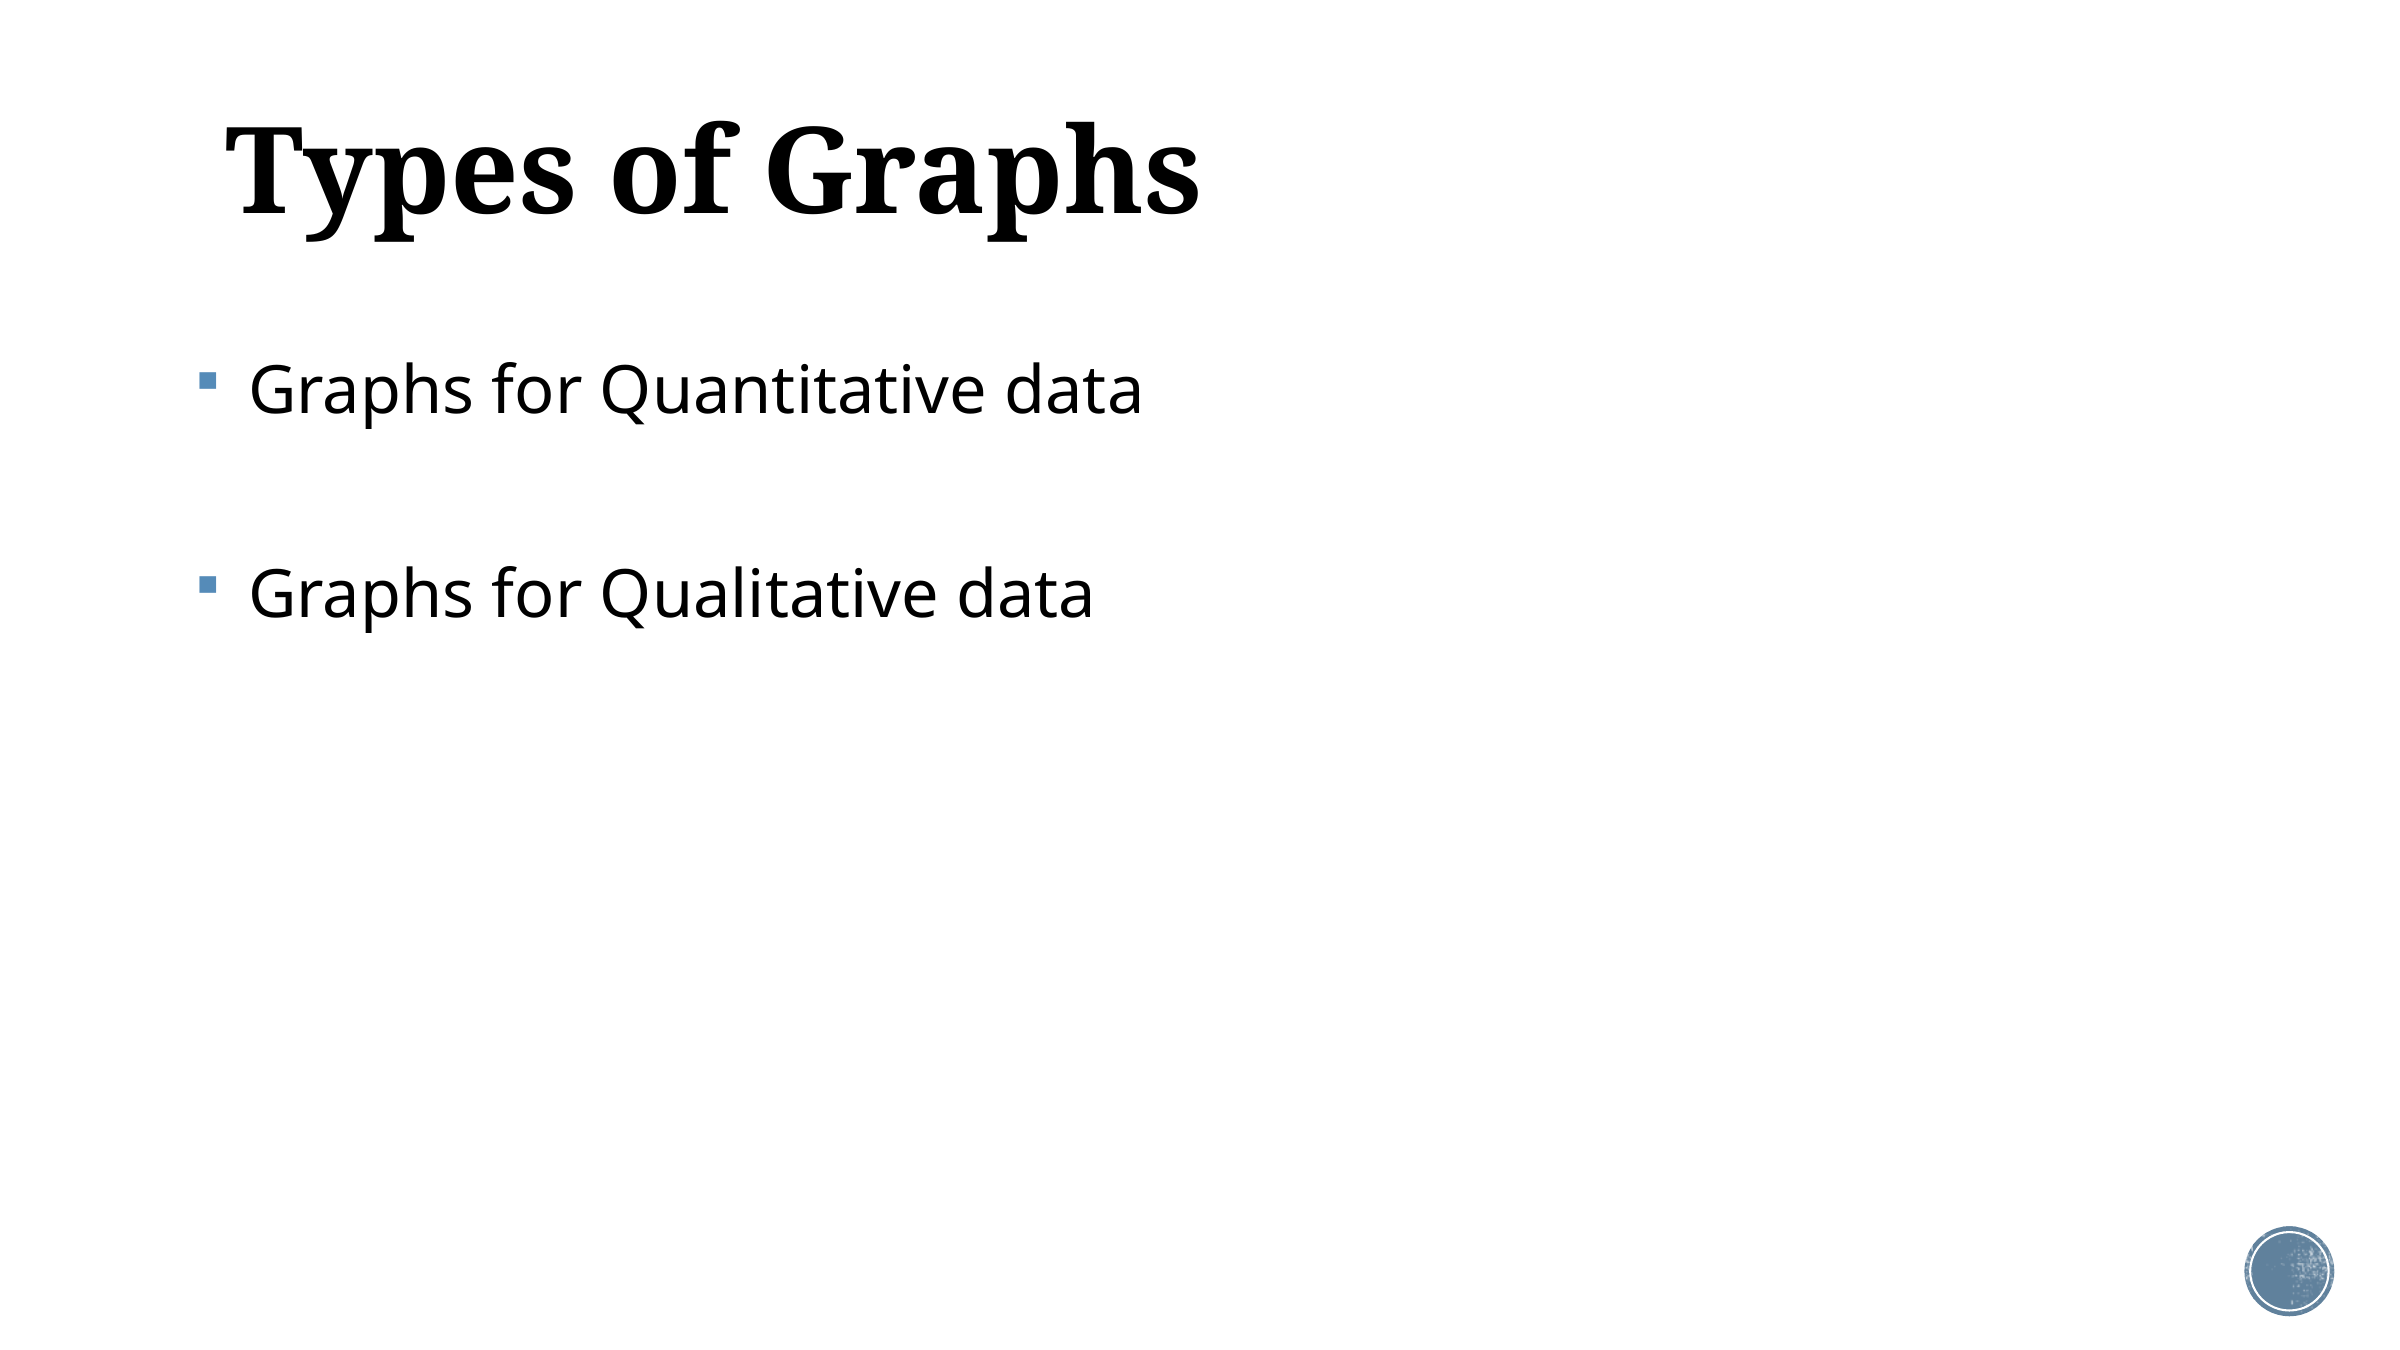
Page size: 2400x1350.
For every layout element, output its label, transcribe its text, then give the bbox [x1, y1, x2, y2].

title Types of Graphs [210, 16, 2191, 333]
list Graphs for Quantitative data Graphs for Qualitative data [179, 348, 2220, 1249]
